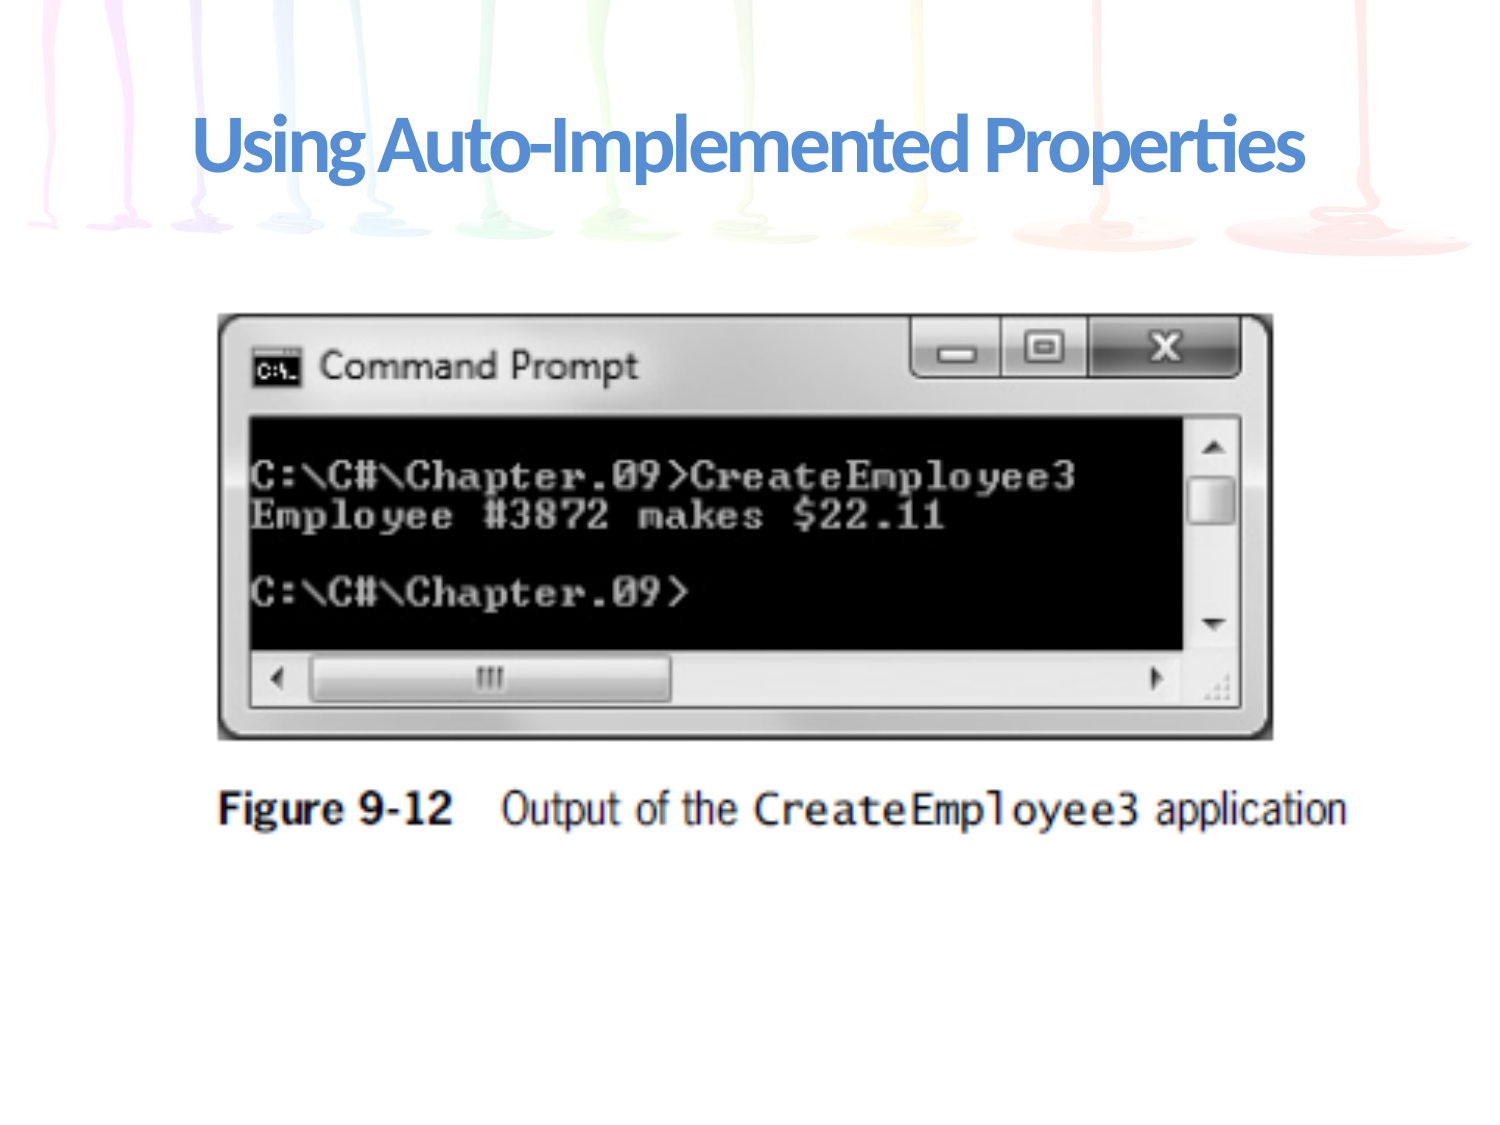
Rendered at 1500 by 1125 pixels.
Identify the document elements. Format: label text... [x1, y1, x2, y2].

title Using Auto-Implemented Properties [24, 44, 1476, 233]
picture [199, 298, 1377, 863]
picture [0, 0, 1500, 263]
